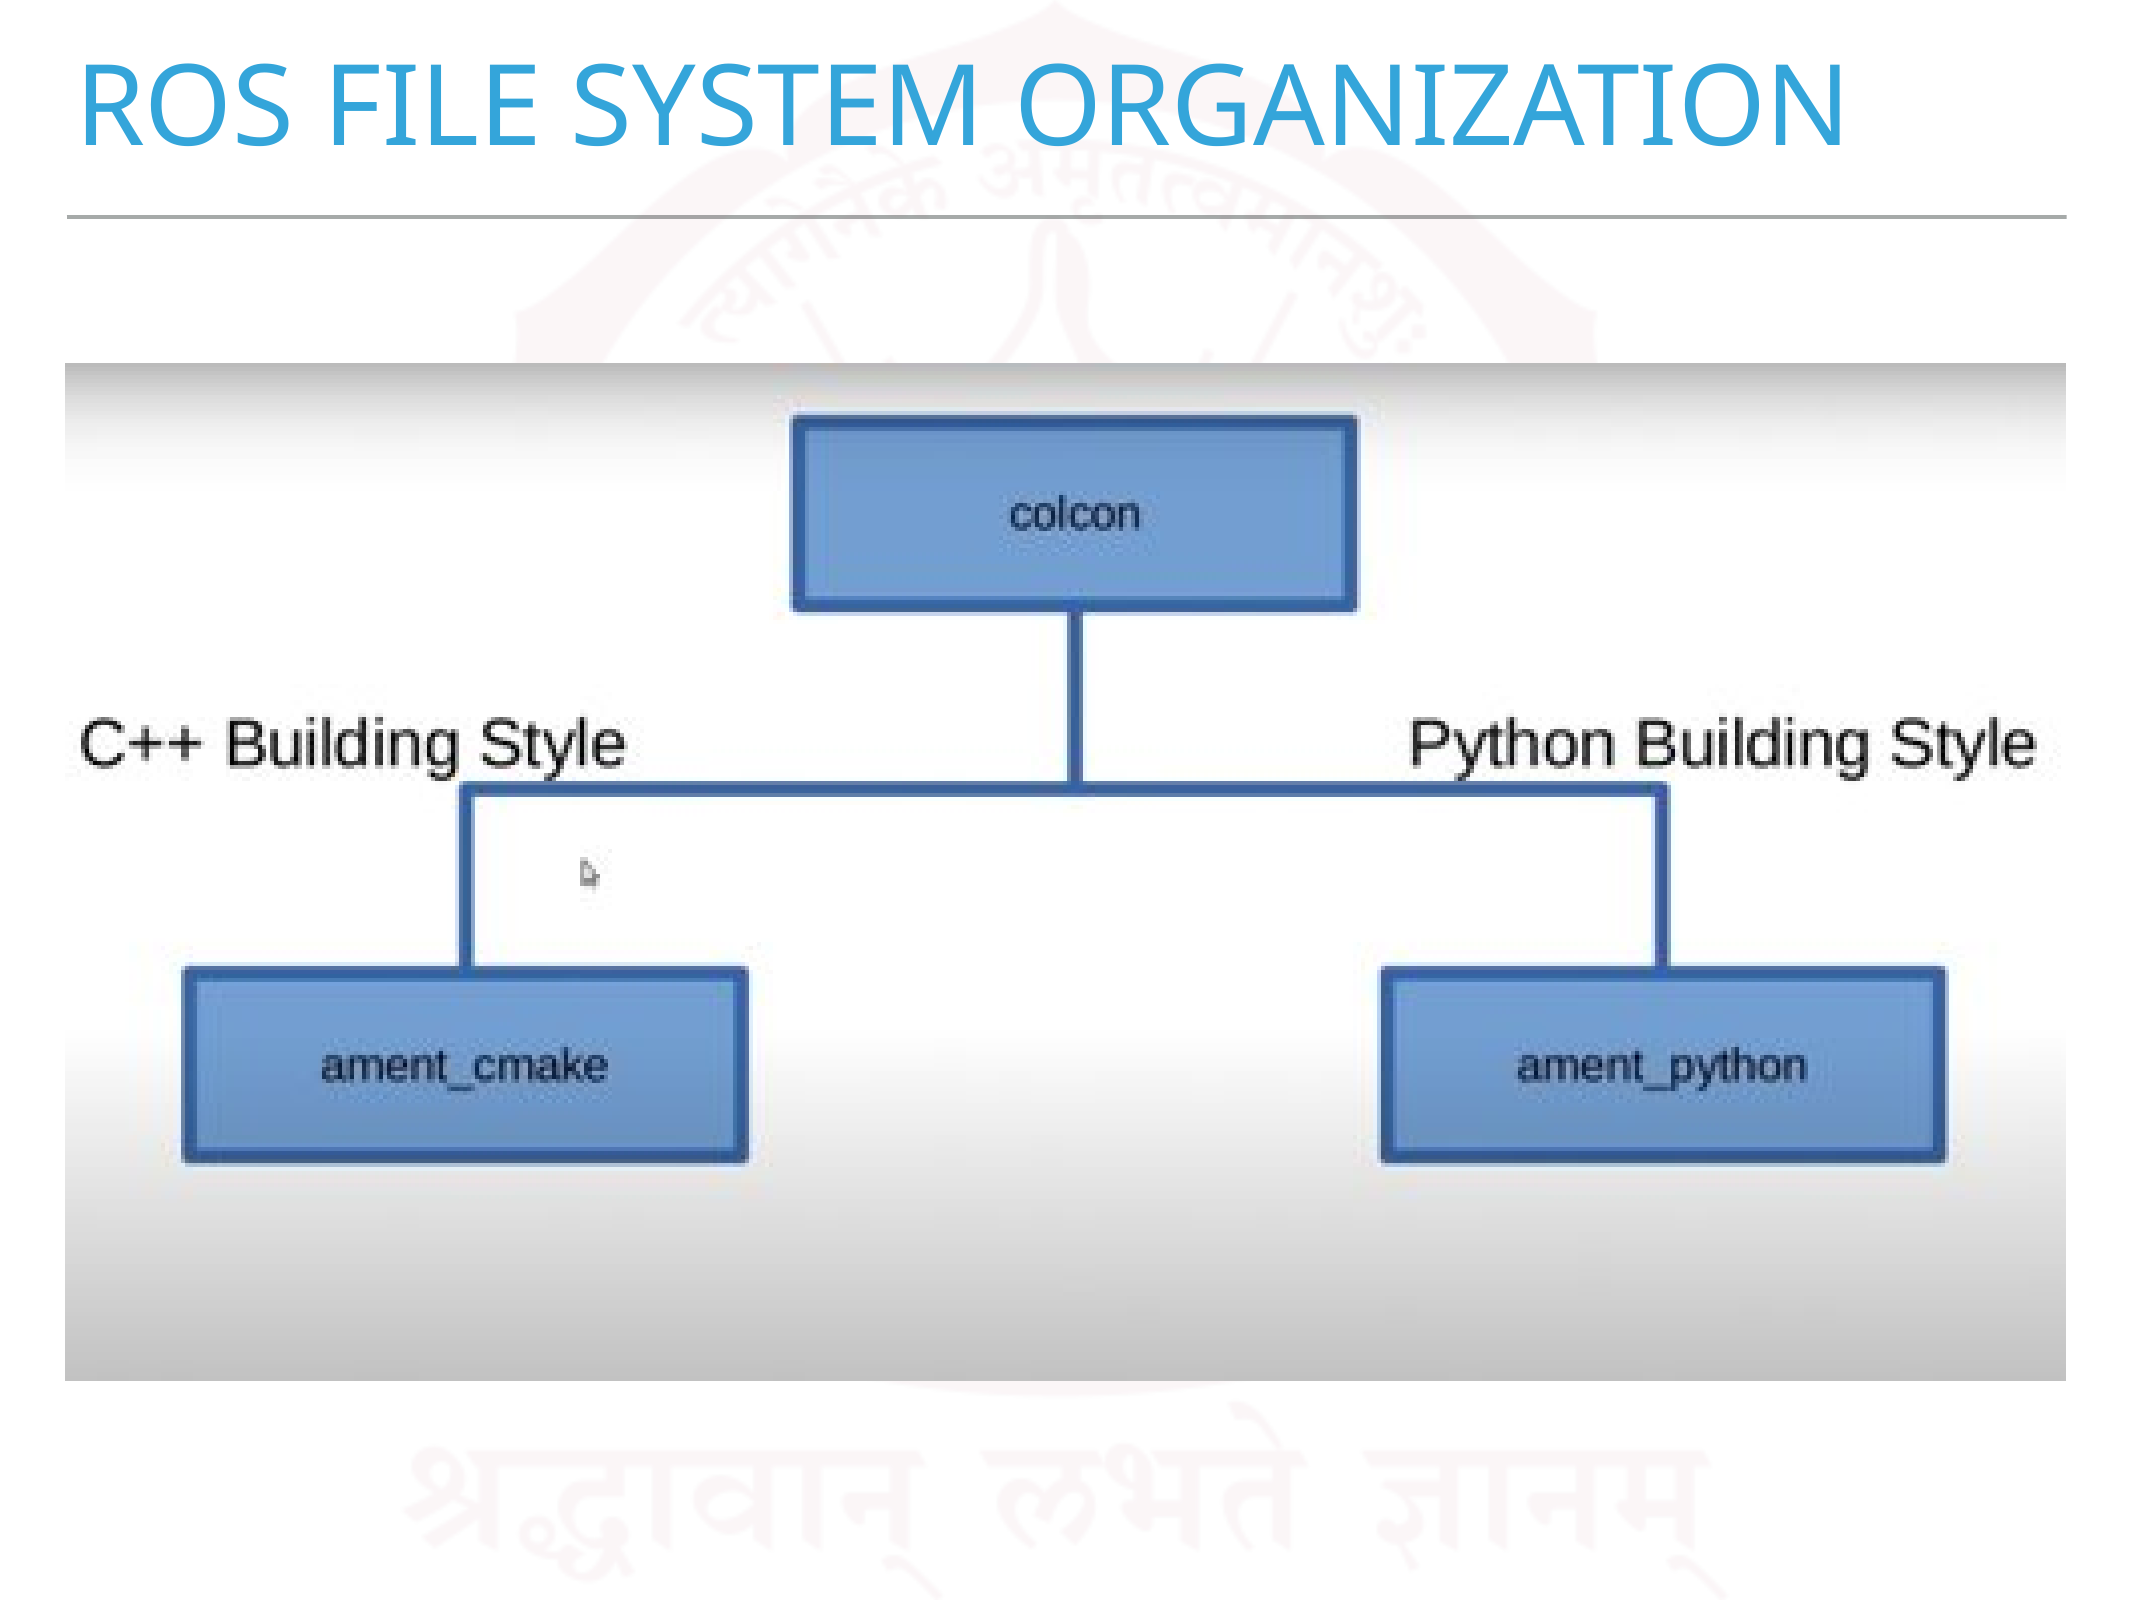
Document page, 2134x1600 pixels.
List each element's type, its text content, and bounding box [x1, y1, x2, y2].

title ROS FILE SYSTEM ORGANIZATION [66, 50, 2068, 244]
picture [65, 363, 2066, 1382]
